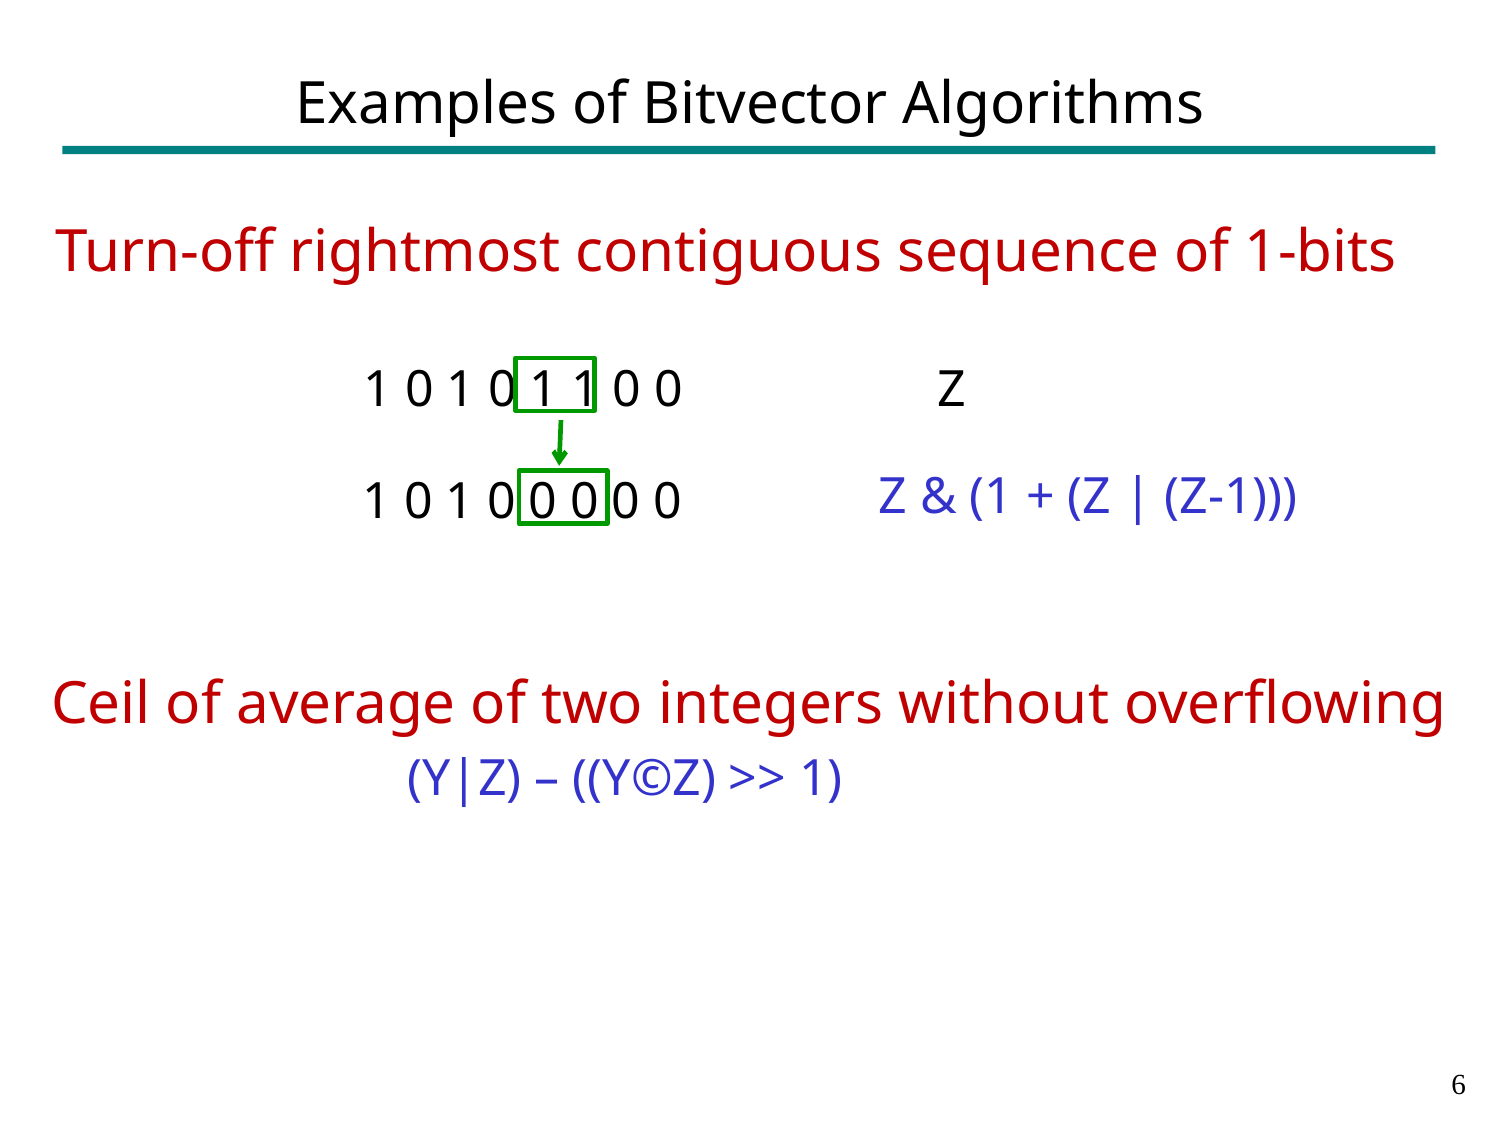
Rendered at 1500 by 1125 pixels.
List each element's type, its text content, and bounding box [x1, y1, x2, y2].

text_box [536, 441, 584, 445]
slide_number 5 [1168, 1057, 1482, 1121]
text_box Ceil of average of two integers without overflowing (Y|Z) – ((Y©Z) >> 1) [36, 658, 1475, 807]
text_box [518, 470, 608, 524]
text_box [515, 357, 595, 411]
text_box 1 0 1 0 0 0 0 0 [348, 461, 711, 537]
text_box Z [923, 348, 1006, 424]
text_box Turn-off rightmost contiguous sequence of 1-bits [40, 205, 1424, 281]
text_box Z & (1 + (Z | (Z-1))) [864, 456, 1403, 531]
text_box 1 0 1 0 1 1 0 0 [348, 348, 713, 424]
title Examples of Bitvector Algorithms [112, 49, 1388, 151]
